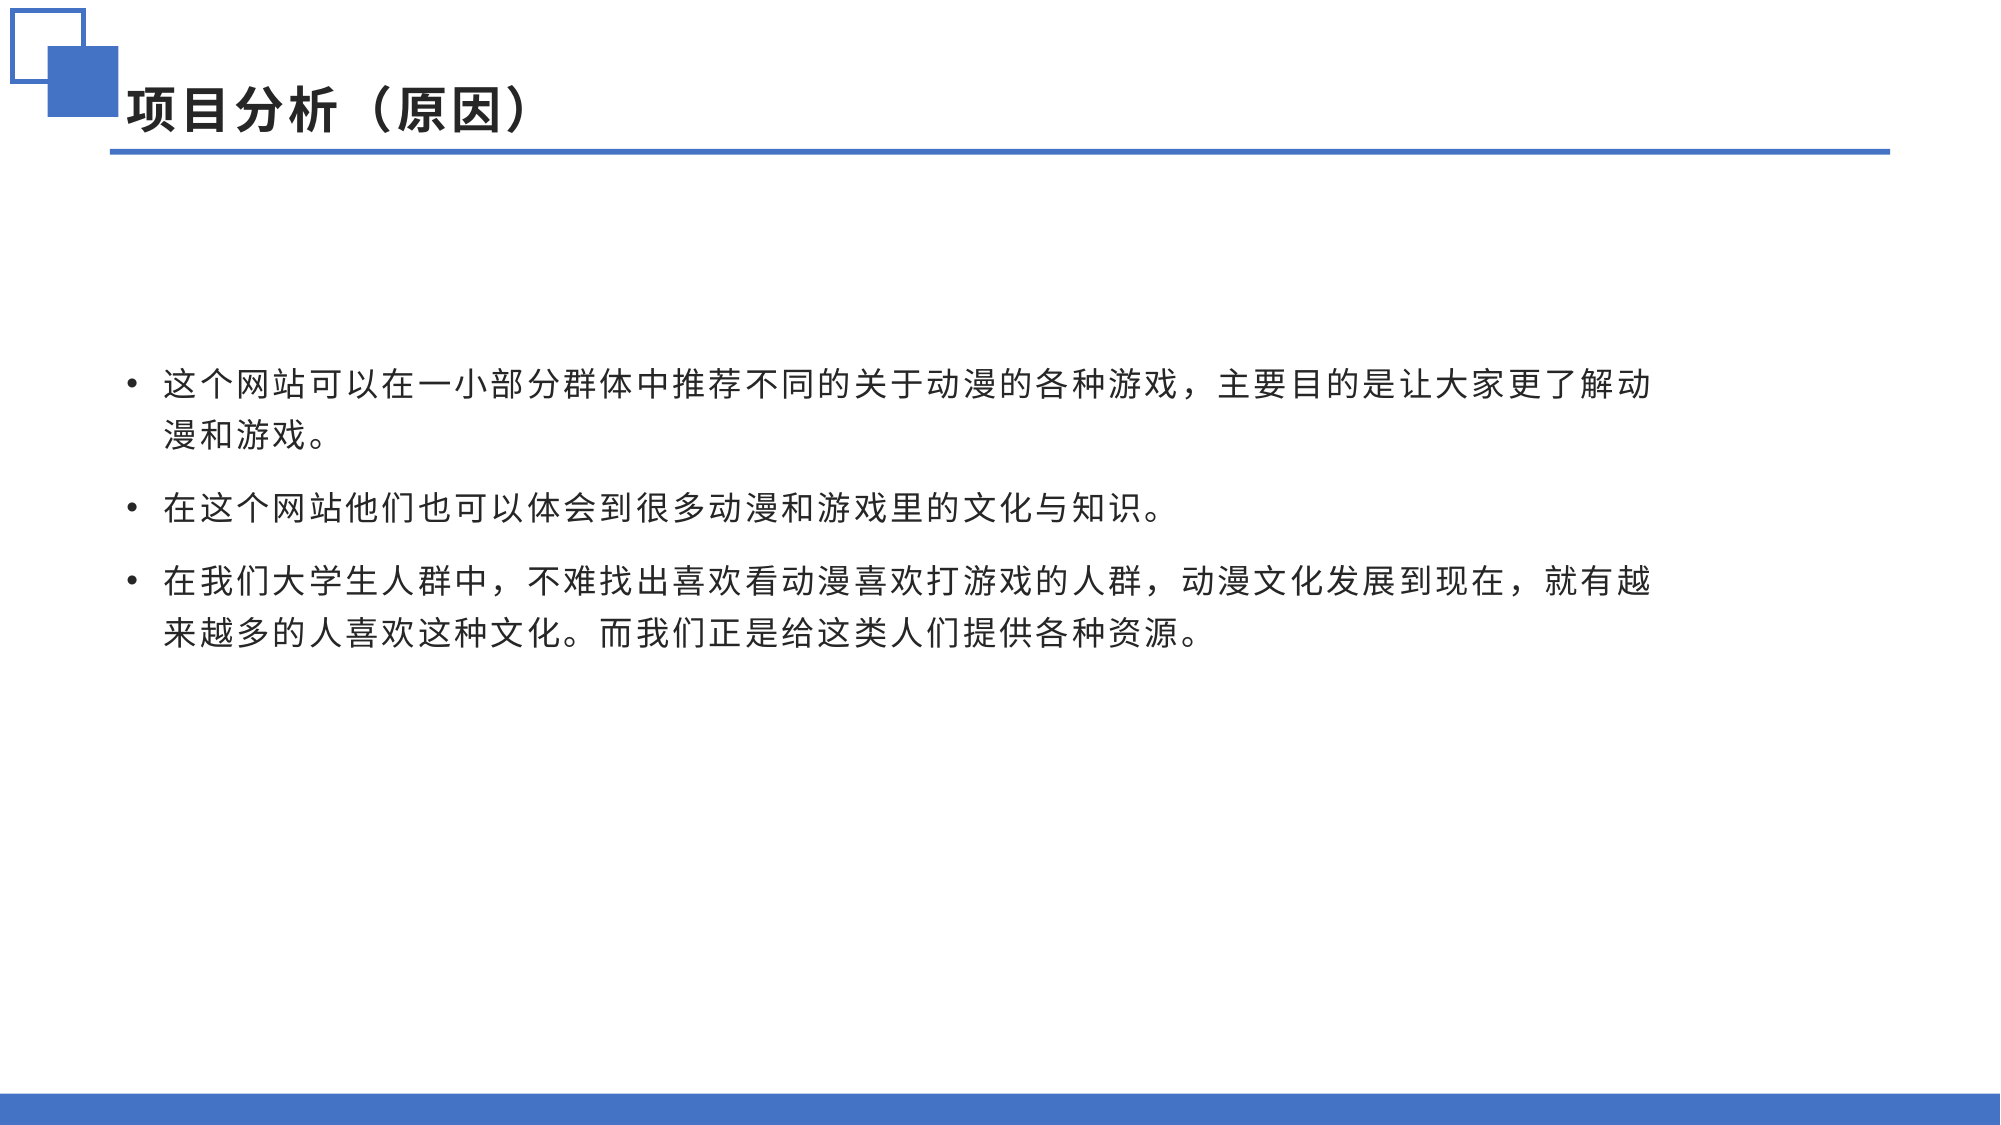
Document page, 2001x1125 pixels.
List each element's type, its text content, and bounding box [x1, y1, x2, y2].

title 项目分析（原因） [109, 72, 1891, 146]
list 这个网站可以在一小部分群体中推荐不同的关于动漫的各种游戏，主要目的是让大家更了解动漫和游戏。 在这个网站他们也可以体会到很多动漫和游戏里的文化与知识。 在我们大学生人群中，不难找出喜欢看动漫喜欢打游戏的人群，动漫文化发展到现在，就有越来越多的人喜欢这种文化。而我们正是给这类人们提供各种资源。 [109, 290, 1674, 832]
